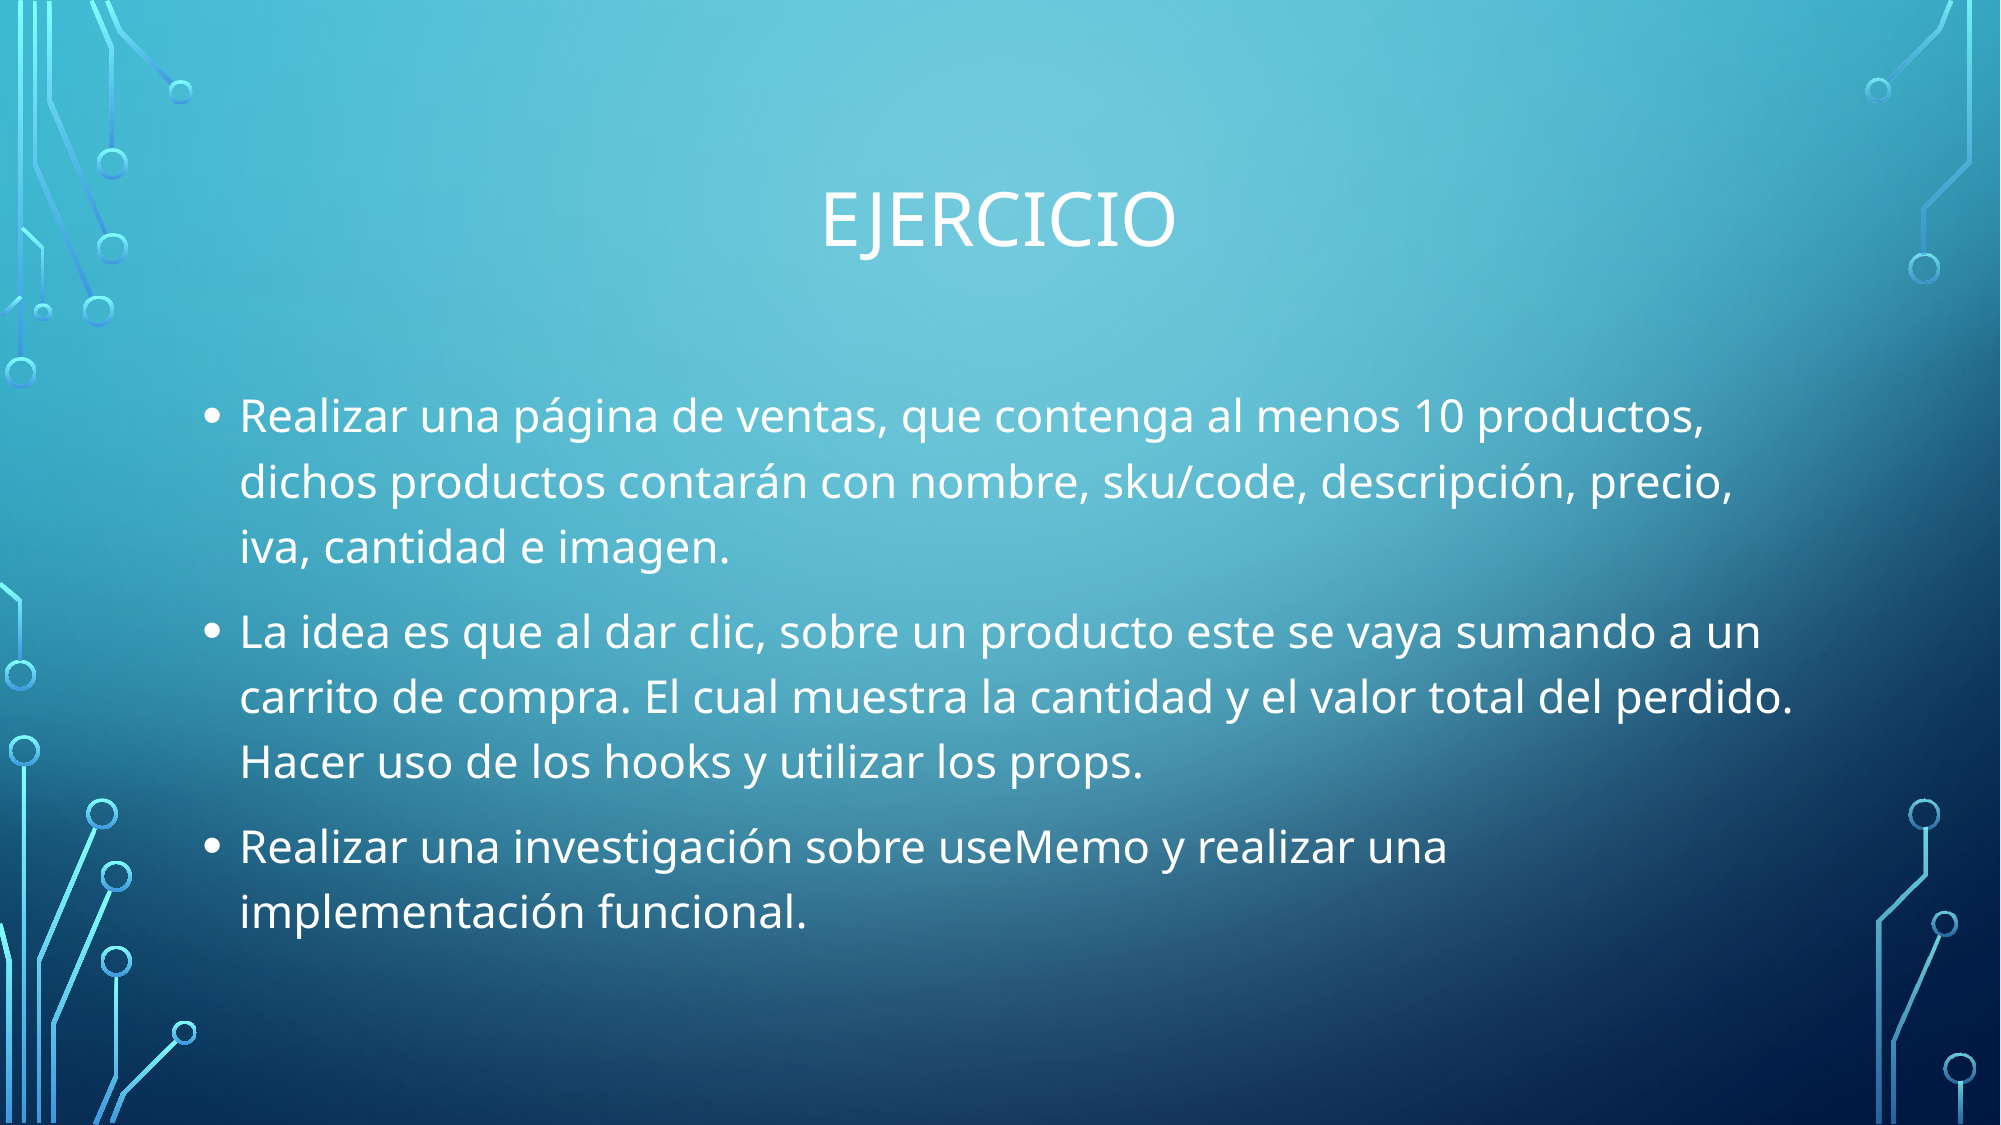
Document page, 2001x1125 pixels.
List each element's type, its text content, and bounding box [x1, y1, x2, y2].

title EJercicio [187, 101, 1813, 344]
list Realizar una página de ventas, que contenga al menos 10 productos, dichos productos contarán con nombre, sku/code, descripción, precio, iva, cantidad e imagen. La idea es que al dar clic, sobre un producto este se vaya sumando a un carrito de compra. El cual muestra la cantidad y el valor total del perdido. Hacer uso de los hooks y utilizar los props. Realizar una investigación sobre useMemo y realizar una implementación funcional. [187, 369, 1813, 950]
